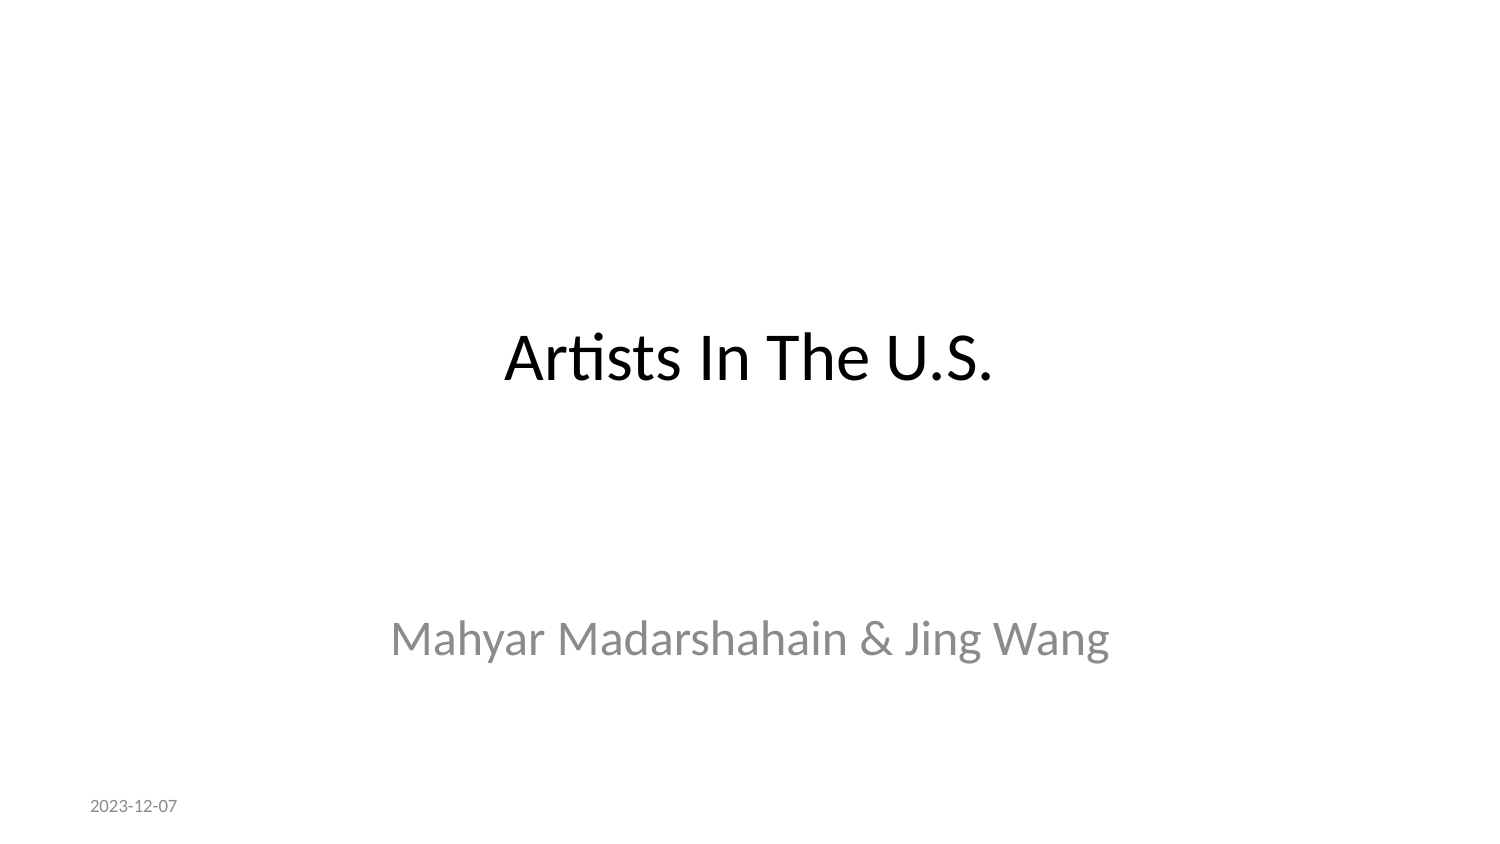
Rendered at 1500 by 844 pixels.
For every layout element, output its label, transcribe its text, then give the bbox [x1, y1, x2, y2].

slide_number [75, 782, 425, 827]
title Artists In The U.S. [112, 262, 1388, 443]
subtitle Mahyar Madarshahain & Jing Wang [225, 478, 1275, 694]
